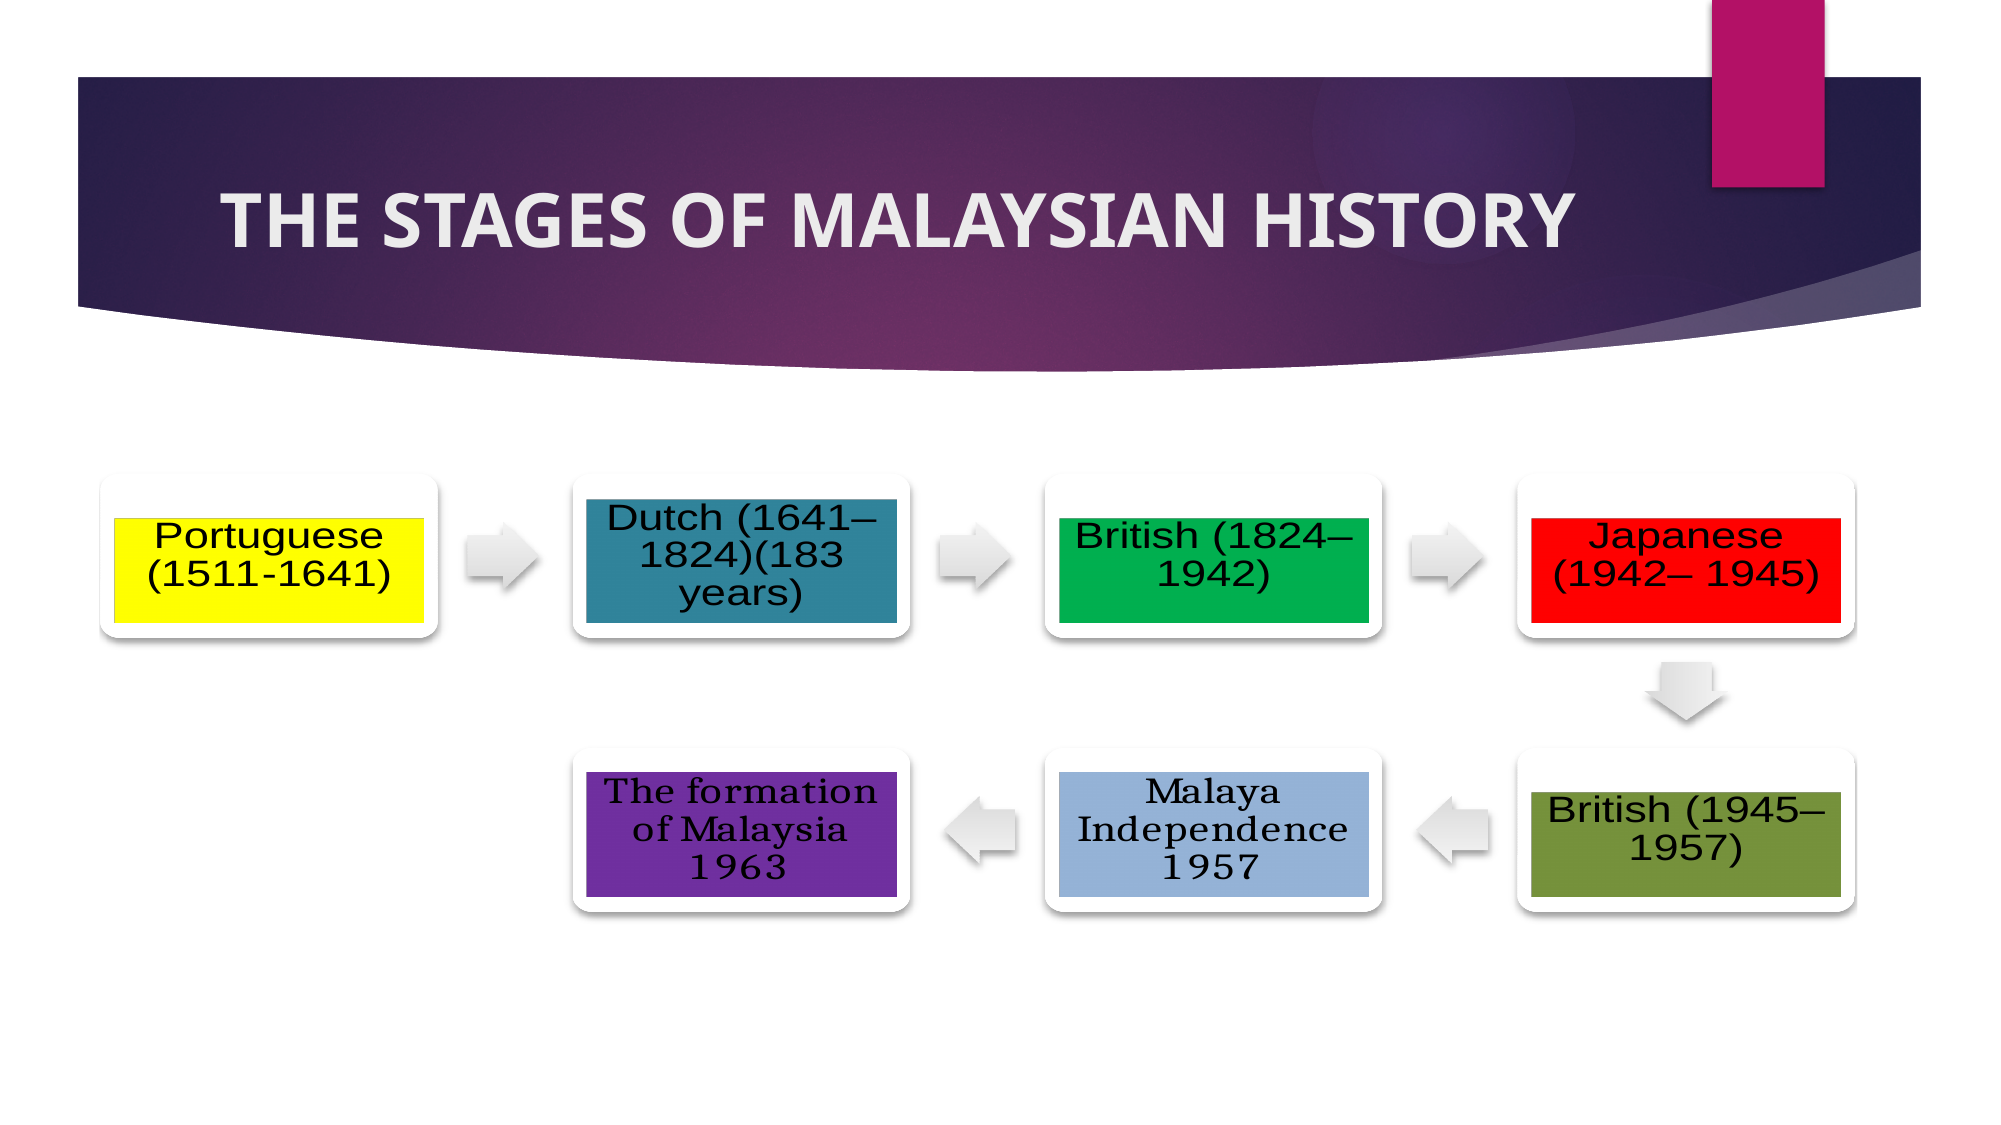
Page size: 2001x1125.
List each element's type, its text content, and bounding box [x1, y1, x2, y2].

title THE STAGES OF MALAYSIAN HISTORY [189, 159, 1627, 276]
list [99, 397, 1858, 1012]
